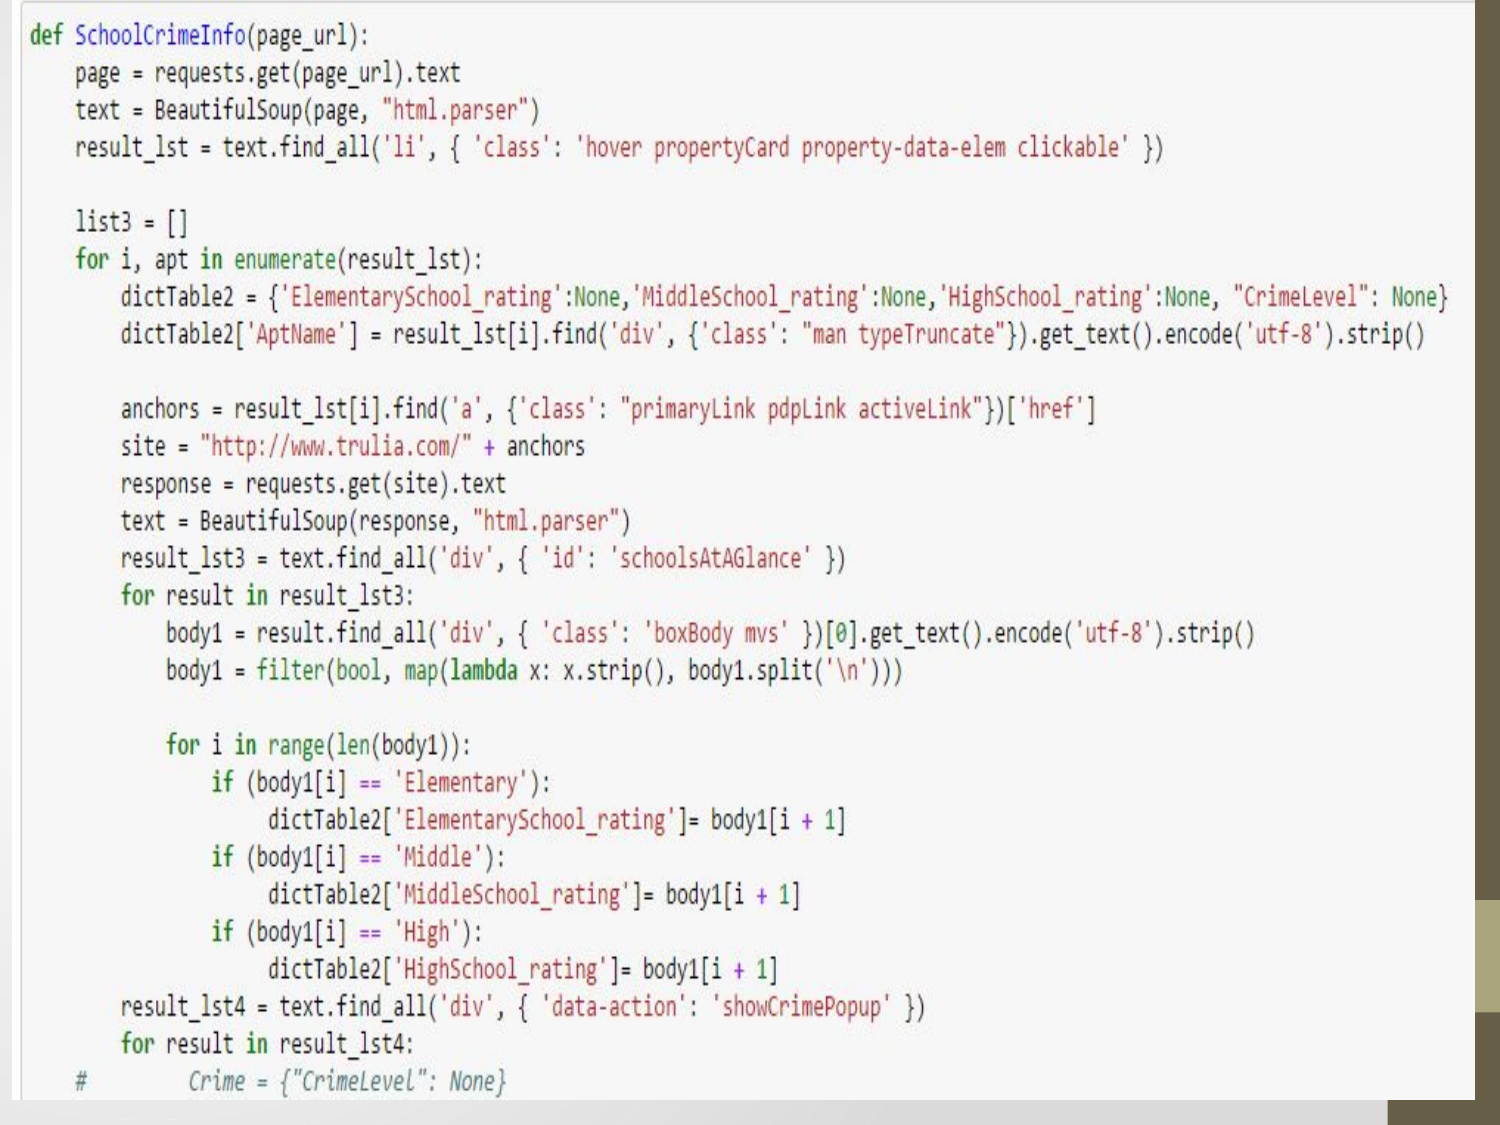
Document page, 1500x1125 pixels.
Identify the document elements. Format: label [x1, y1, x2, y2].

list [11, 0, 1476, 1101]
